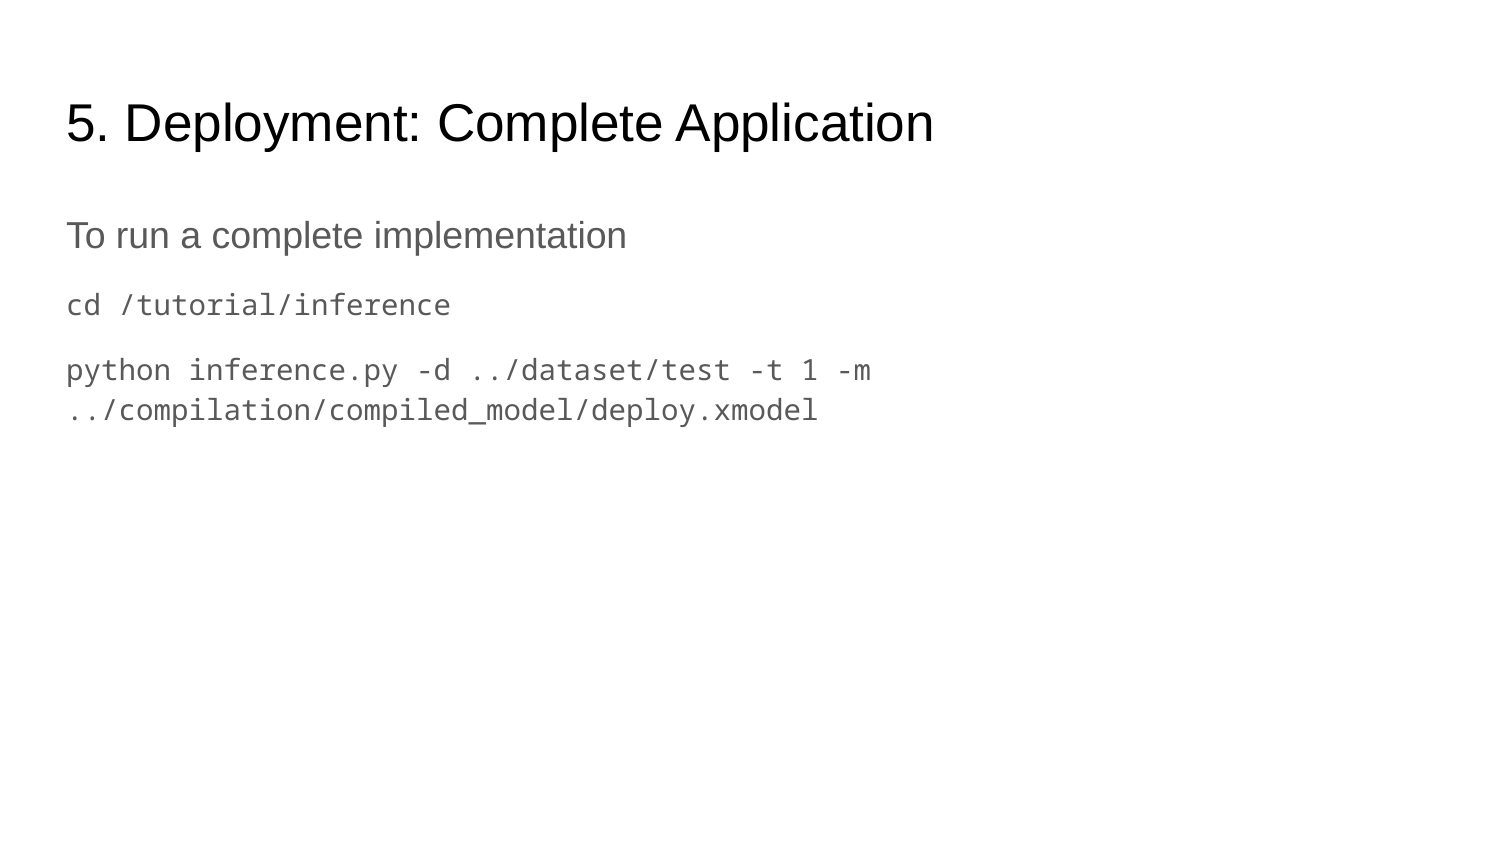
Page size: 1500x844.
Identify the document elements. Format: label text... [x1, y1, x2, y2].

list To run a complete implementation cd /tutorial/inference python inference.py -d ../dataset/test -t 1 -m ../compilation/compiled_model/deploy.xmodel [51, 189, 1449, 750]
title 5. Deployment: Complete Application [51, 72, 1449, 167]
